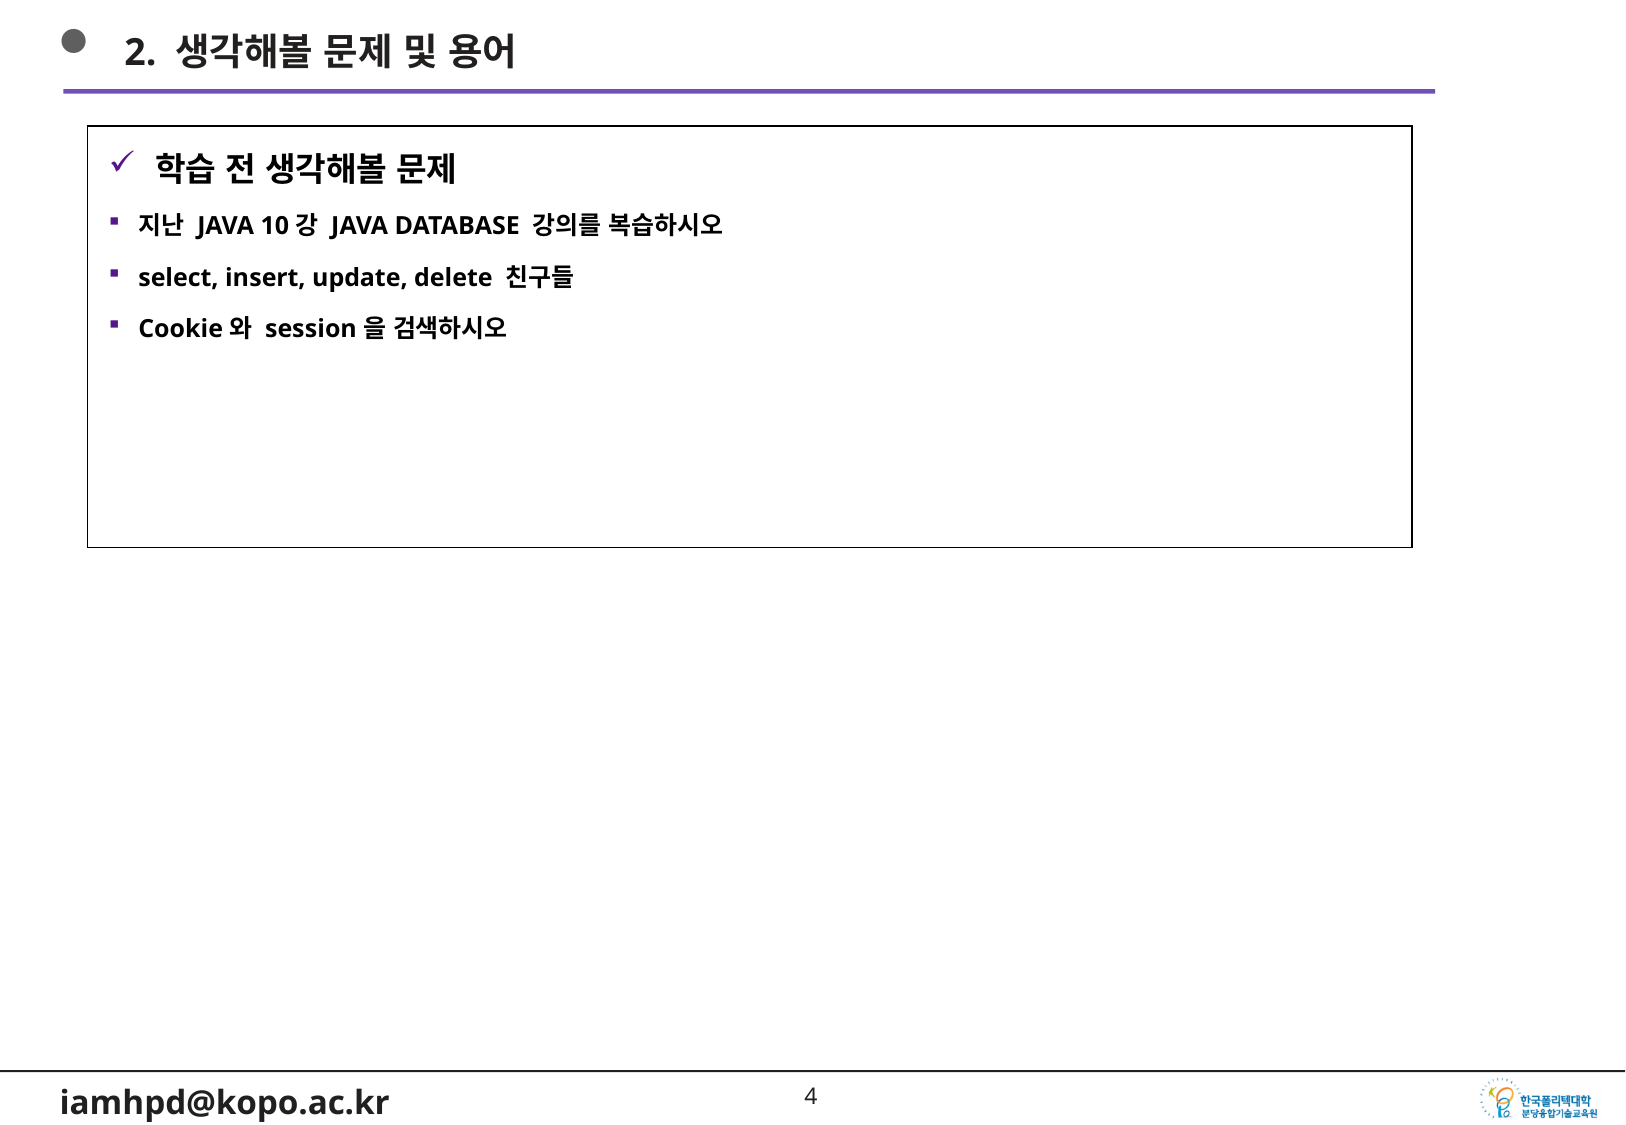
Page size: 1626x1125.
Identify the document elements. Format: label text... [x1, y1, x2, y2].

text_box 2. 생각해볼 문제 및 용어 [109, 20, 943, 93]
picture [1476, 1073, 1604, 1125]
text_box 3 [765, 1072, 857, 1123]
text_box [44, 0, 1604, 114]
text_box 학습 전 생각해볼 문제 지난 JAVA 10강 JAVA DATABASE 강의를 복습하시오 select, insert, update, delete 친구들 Cookie와 session을 검색하시오 [87, 126, 1412, 548]
